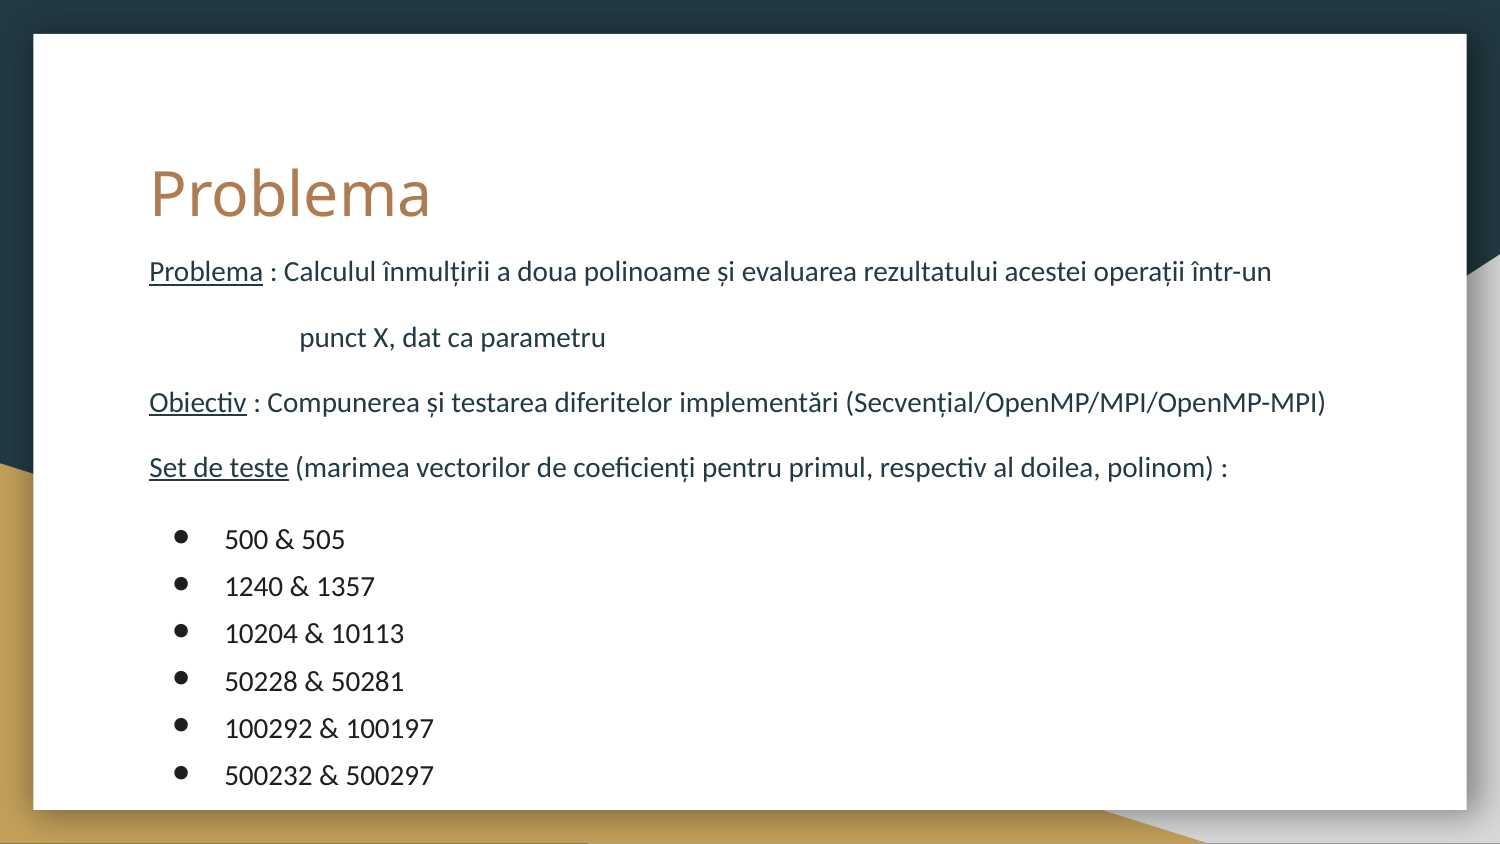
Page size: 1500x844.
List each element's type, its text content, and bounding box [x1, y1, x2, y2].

list Problema : Calculul înmulțirii a doua polinoame și evaluarea rezultatului acestei operații într-un punct X, dat ca parametru Obiectiv : Compunerea și testarea diferitelor implementări (Secvențial/OpenMP/MPI/OpenMP-MPI) Set de teste (marimea vectorilor de coeficienți pentru primul, respectiv al doilea, polinom) : 500 & 505 1240 & 1357 10204 & 10113 50228 & 50281 100292 & 100197 500232 & 500297 [134, 232, 1366, 694]
title Problema [134, 138, 1366, 232]
